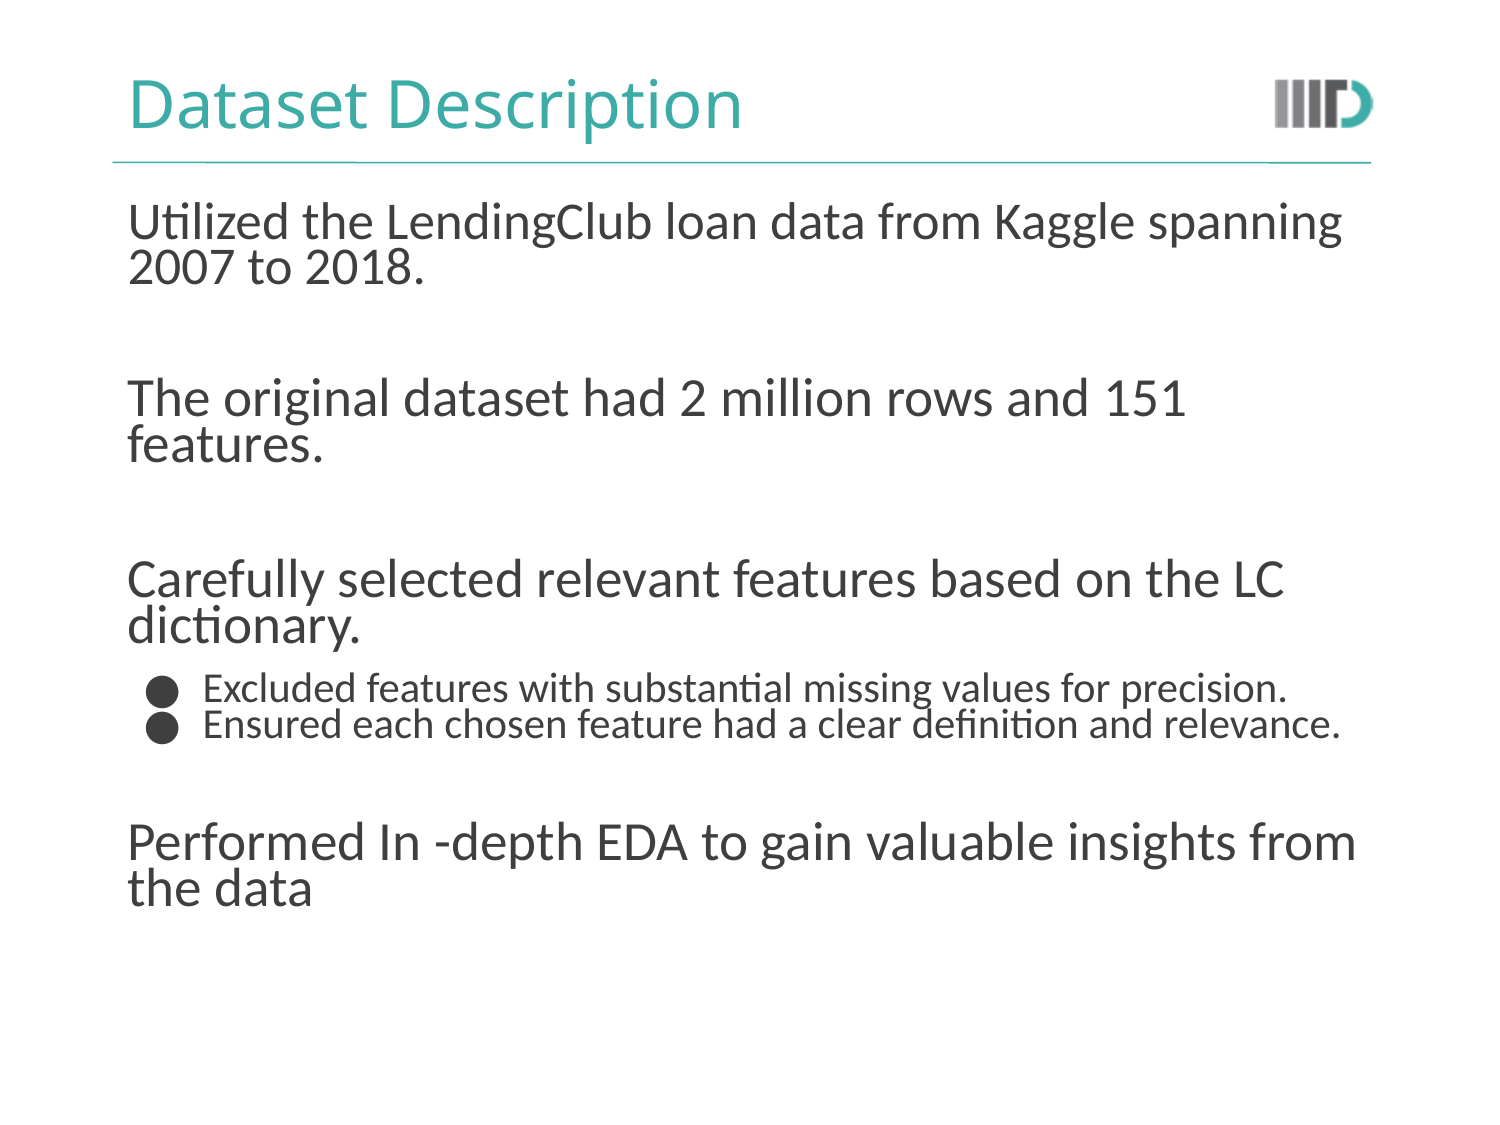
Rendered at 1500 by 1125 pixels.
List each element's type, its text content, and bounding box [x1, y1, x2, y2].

picture [1256, 67, 1388, 141]
title Dataset Description [112, 52, 1236, 163]
list Utilized the LendingClub loan data from Kaggle spanning 2007 to 2018. The original dataset had 2 million rows and 151 features. Carefully selected relevant features based on the LC dictionary. Excluded features with substantial missing values for precision. Ensured each chosen feature had a clear definition and relevance. Performed In -depth EDA to gain valuable insights from the data [112, 196, 1388, 1014]
